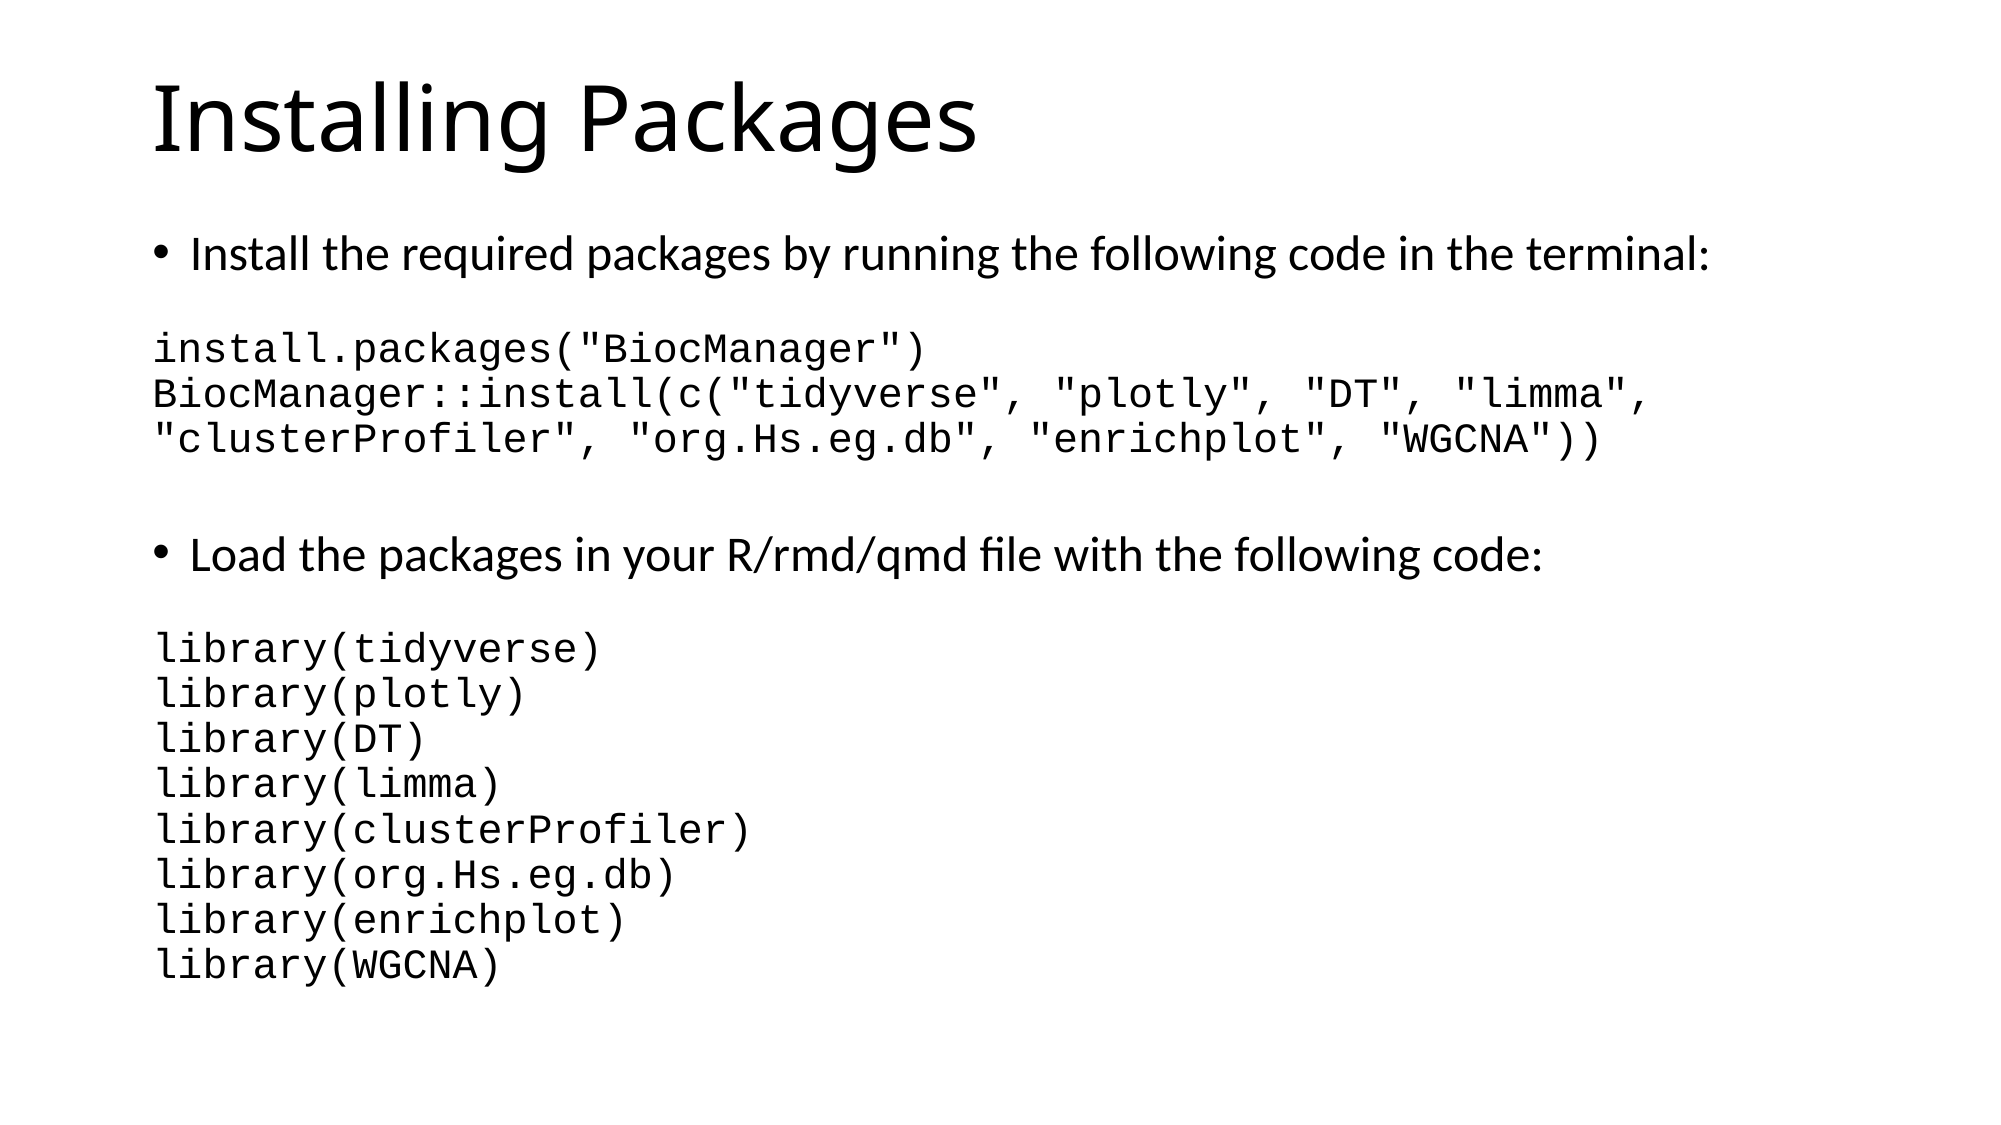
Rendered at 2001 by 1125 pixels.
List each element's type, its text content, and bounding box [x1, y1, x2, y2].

text_box Install the required packages by running the following code in the terminal: install.packages("BiocManager") BiocManager::install(c("tidyverse", "plotly", "DT", "limma", "clusterProfiler", "org.Hs.eg.db", "enrichplot", "WGCNA")) Load the packages in your R/rmd/qmd file with the following code: library(tidyverse) library(plotly) library(DT) library(limma) library(clusterProfiler) library(org.Hs.eg.db) library(enrichplot) library(WGCNA) [137, 220, 1843, 1052]
title Installing Packages [137, 59, 1863, 183]
